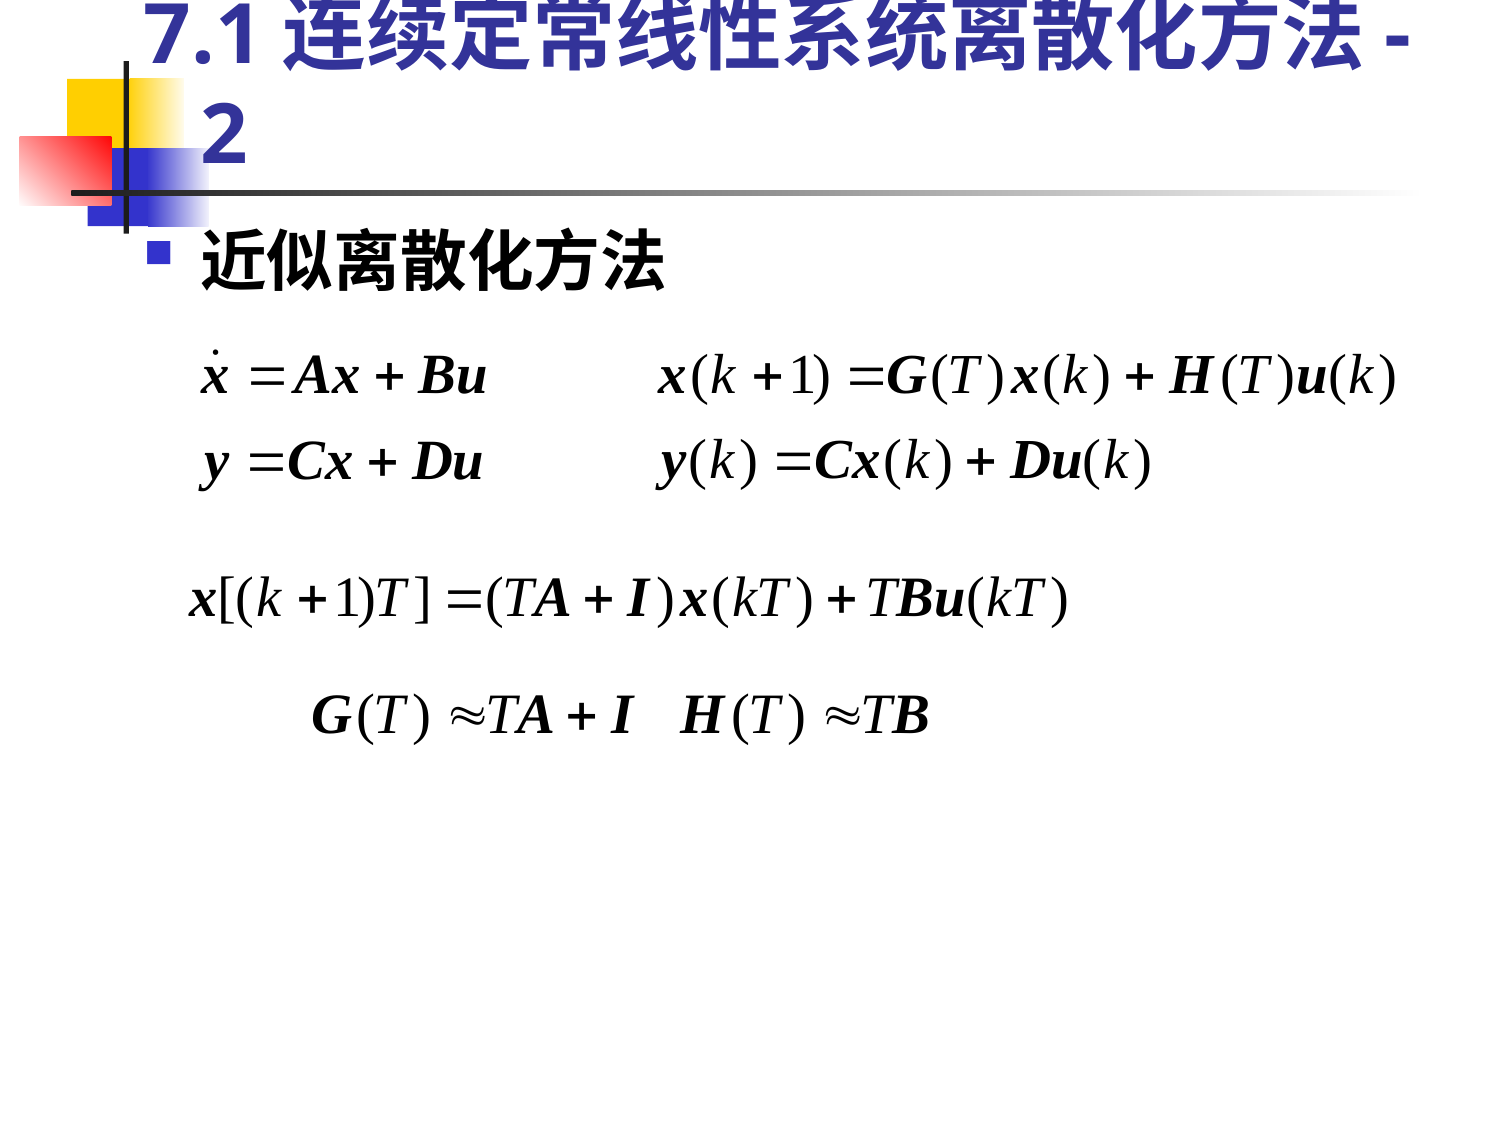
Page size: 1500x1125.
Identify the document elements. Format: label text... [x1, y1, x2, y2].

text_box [304, 679, 652, 762]
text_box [667, 679, 945, 762]
list 近似离散化方法 [128, 210, 1470, 329]
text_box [643, 339, 1409, 507]
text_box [186, 339, 501, 503]
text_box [175, 561, 1081, 645]
title 7.1连续定常线性系统离散化方法-2 [128, 1, 1467, 188]
